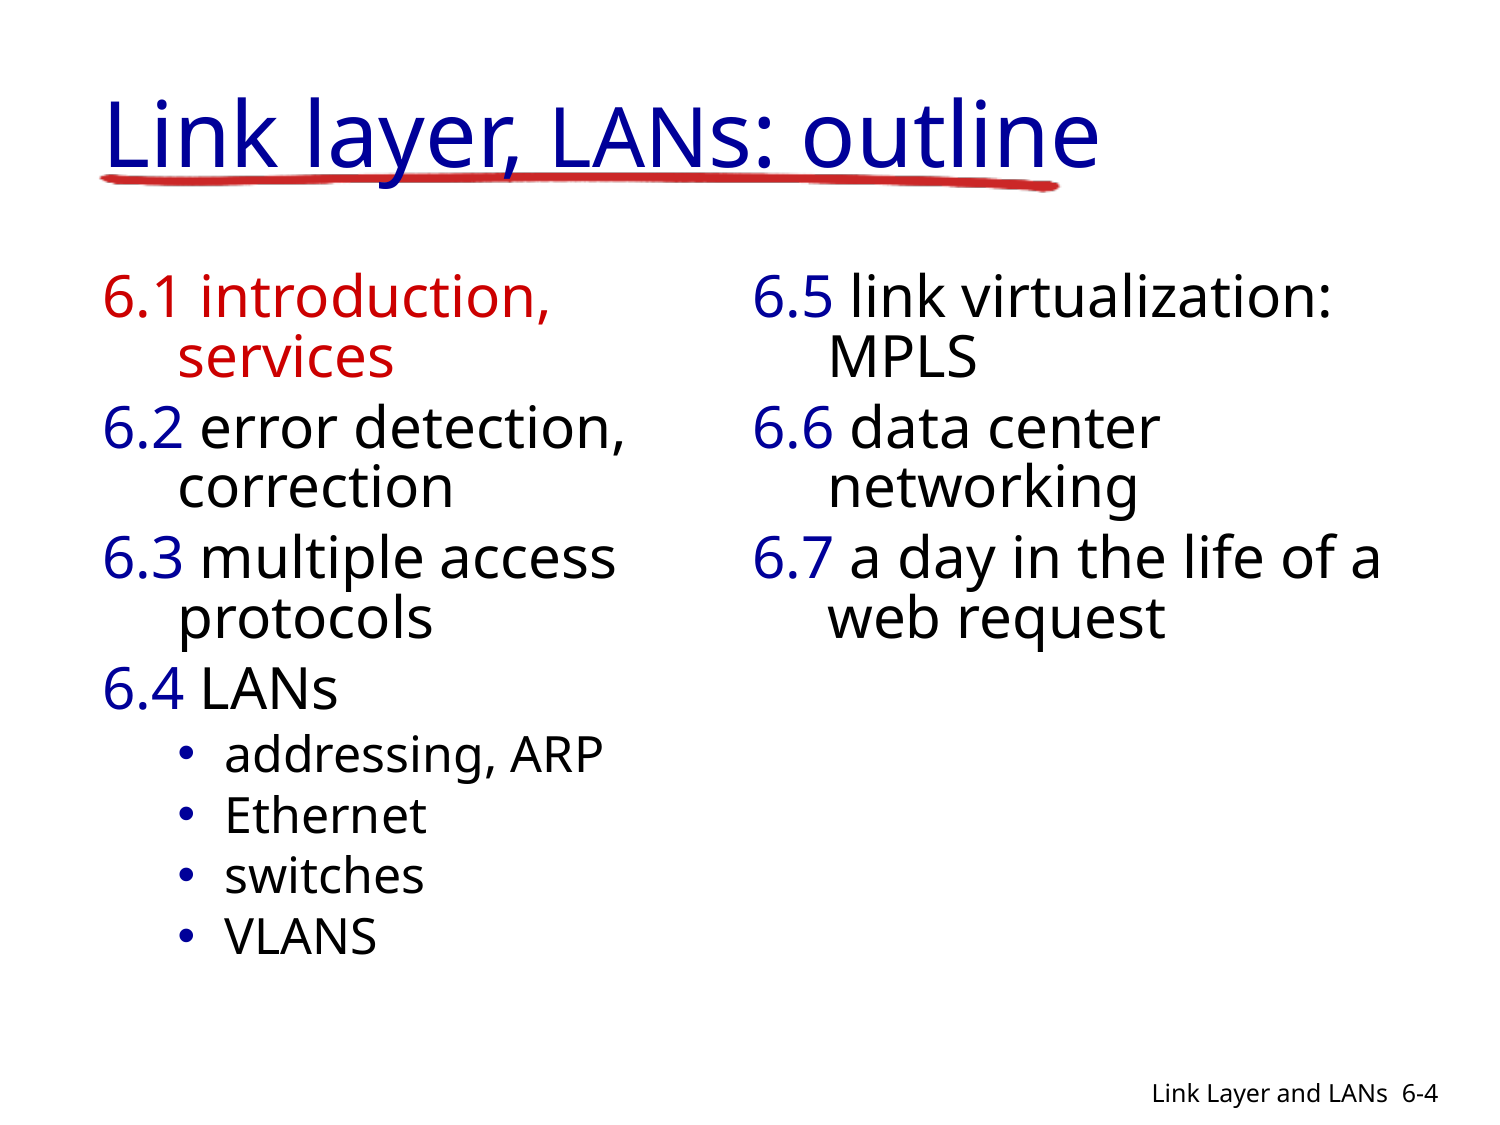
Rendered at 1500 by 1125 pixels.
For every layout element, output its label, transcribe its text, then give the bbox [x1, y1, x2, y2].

title Link layer, LANs: outline [87, 37, 1363, 225]
picture [94, 168, 1071, 198]
footer Link Layer and LANs [1045, 1069, 1404, 1110]
list 6.1 introduction, services 6.2 error detection, correction 6.3 multiple access protocols 6.4 LANs addressing, ARP Ethernet switches VLANS [87, 262, 731, 1025]
slide_number 6-4 [1387, 1069, 1478, 1115]
list 6.5 link virtualization: MPLS 6.6 data center networking 6.7 a day in the life of a web request [737, 262, 1403, 1025]
